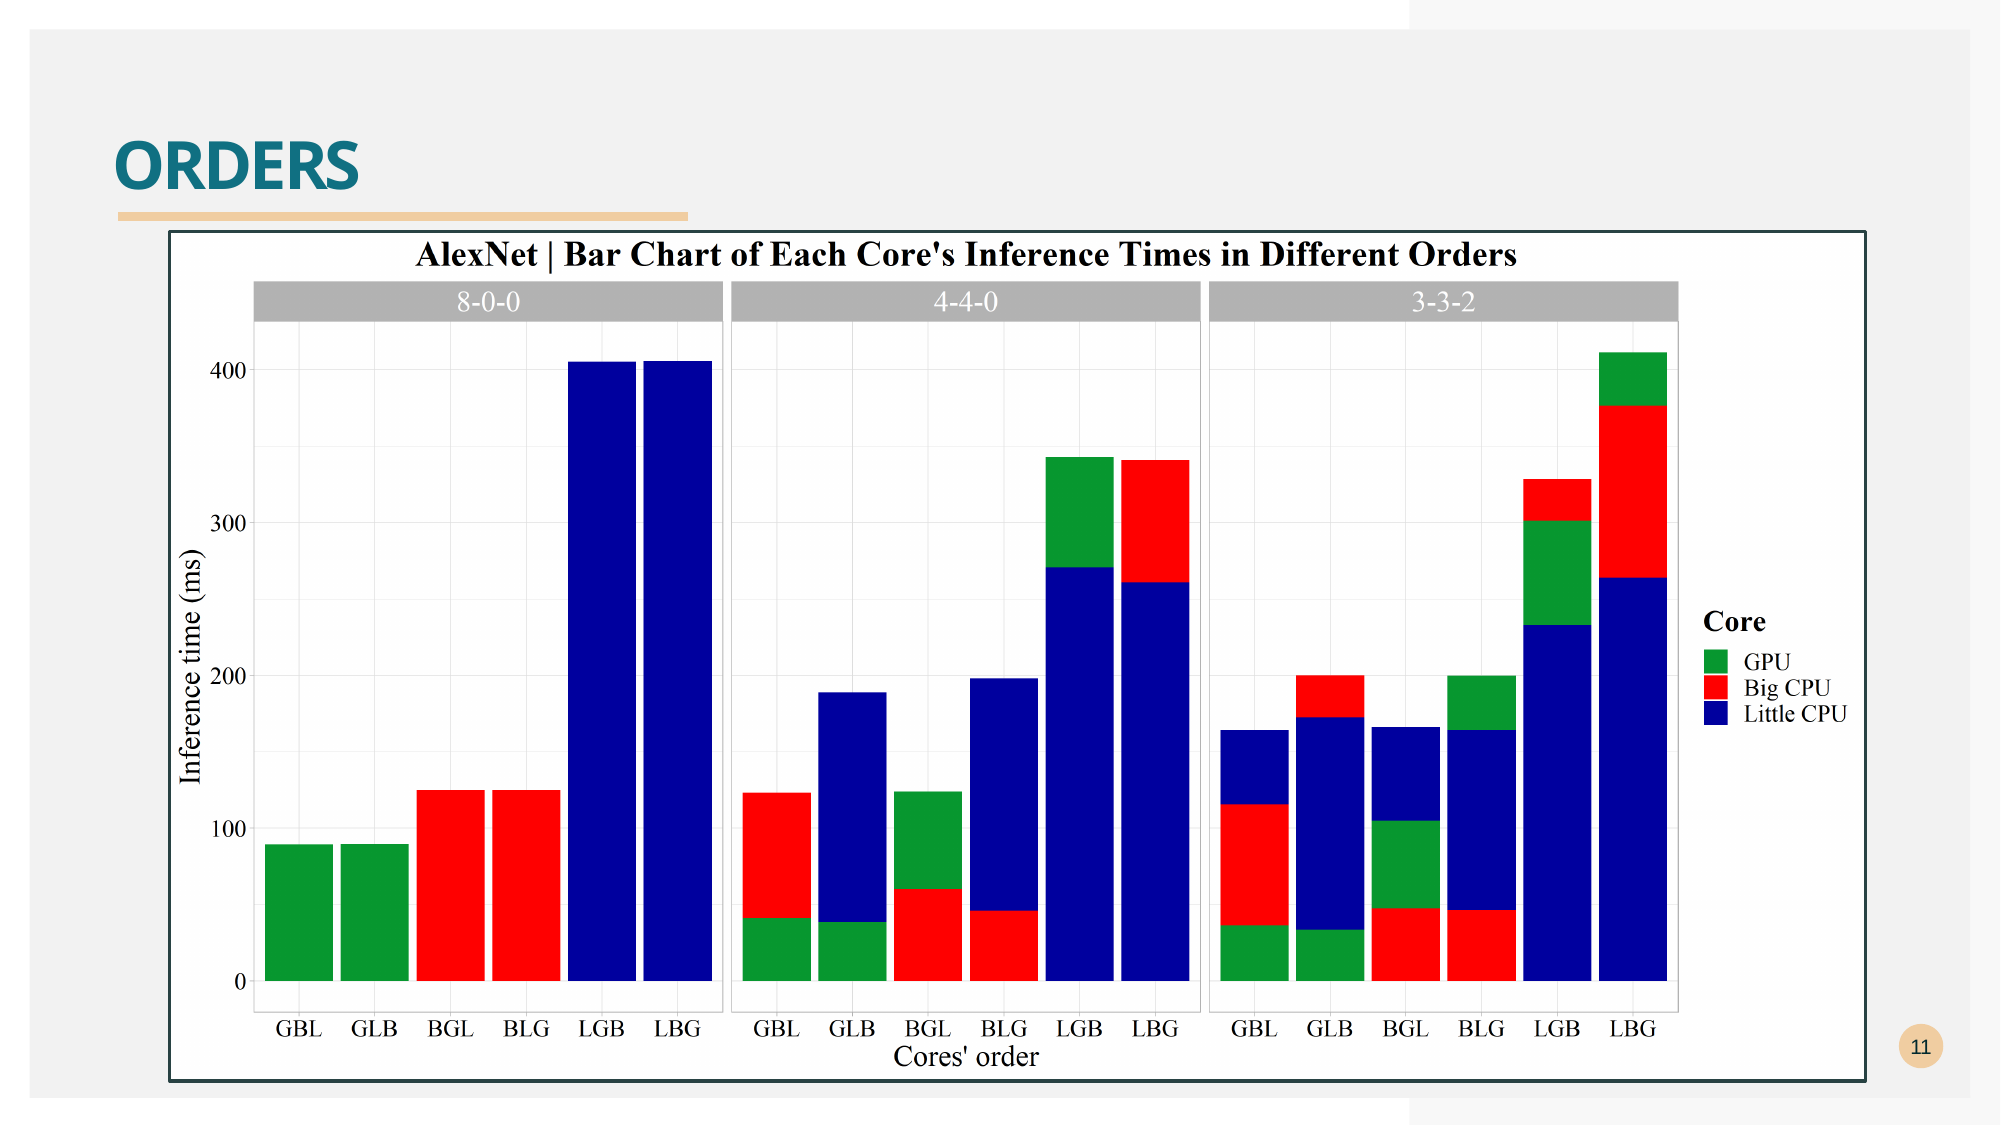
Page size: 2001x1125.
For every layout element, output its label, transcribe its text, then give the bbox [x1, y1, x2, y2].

slide_number 11 [1898, 1023, 1944, 1069]
title ORDERS [112, 132, 1353, 194]
picture [171, 233, 1864, 1080]
